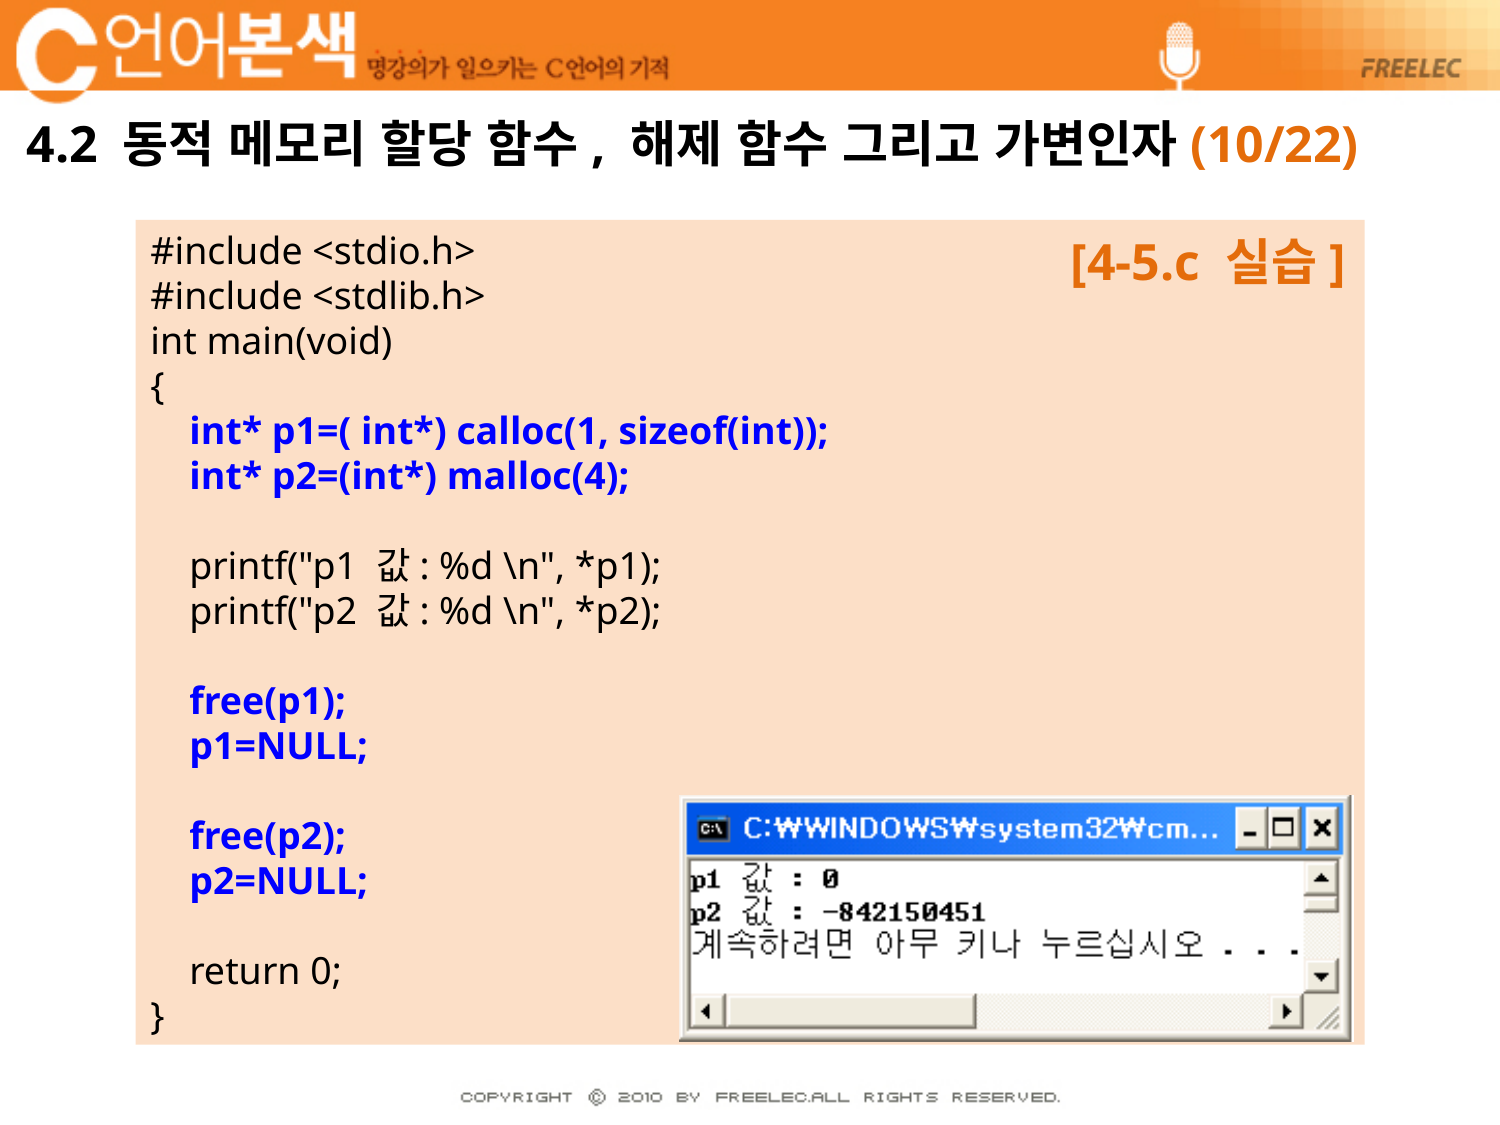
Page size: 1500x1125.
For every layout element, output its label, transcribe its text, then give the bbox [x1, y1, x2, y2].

text_box [4-5.c 실습] [1055, 222, 1372, 298]
picture [0, 0, 1500, 1125]
text_box #include <stdio.h> #include <stdlib.h> int main(void) { int* p1=( int*) calloc(1, sizeof(int)); int* p2=(int*) malloc(4); printf("p1 값: %d \n", *p1); printf("p2 값: %d \n", *p2); free(p1); p1=NULL; free(p2); p2=NULL; return 0; } [135, 219, 1365, 1045]
title 4.2 동적 메모리 할당 함수, 해제 함수 그리고 가변인자(10/22) [11, 107, 1500, 178]
